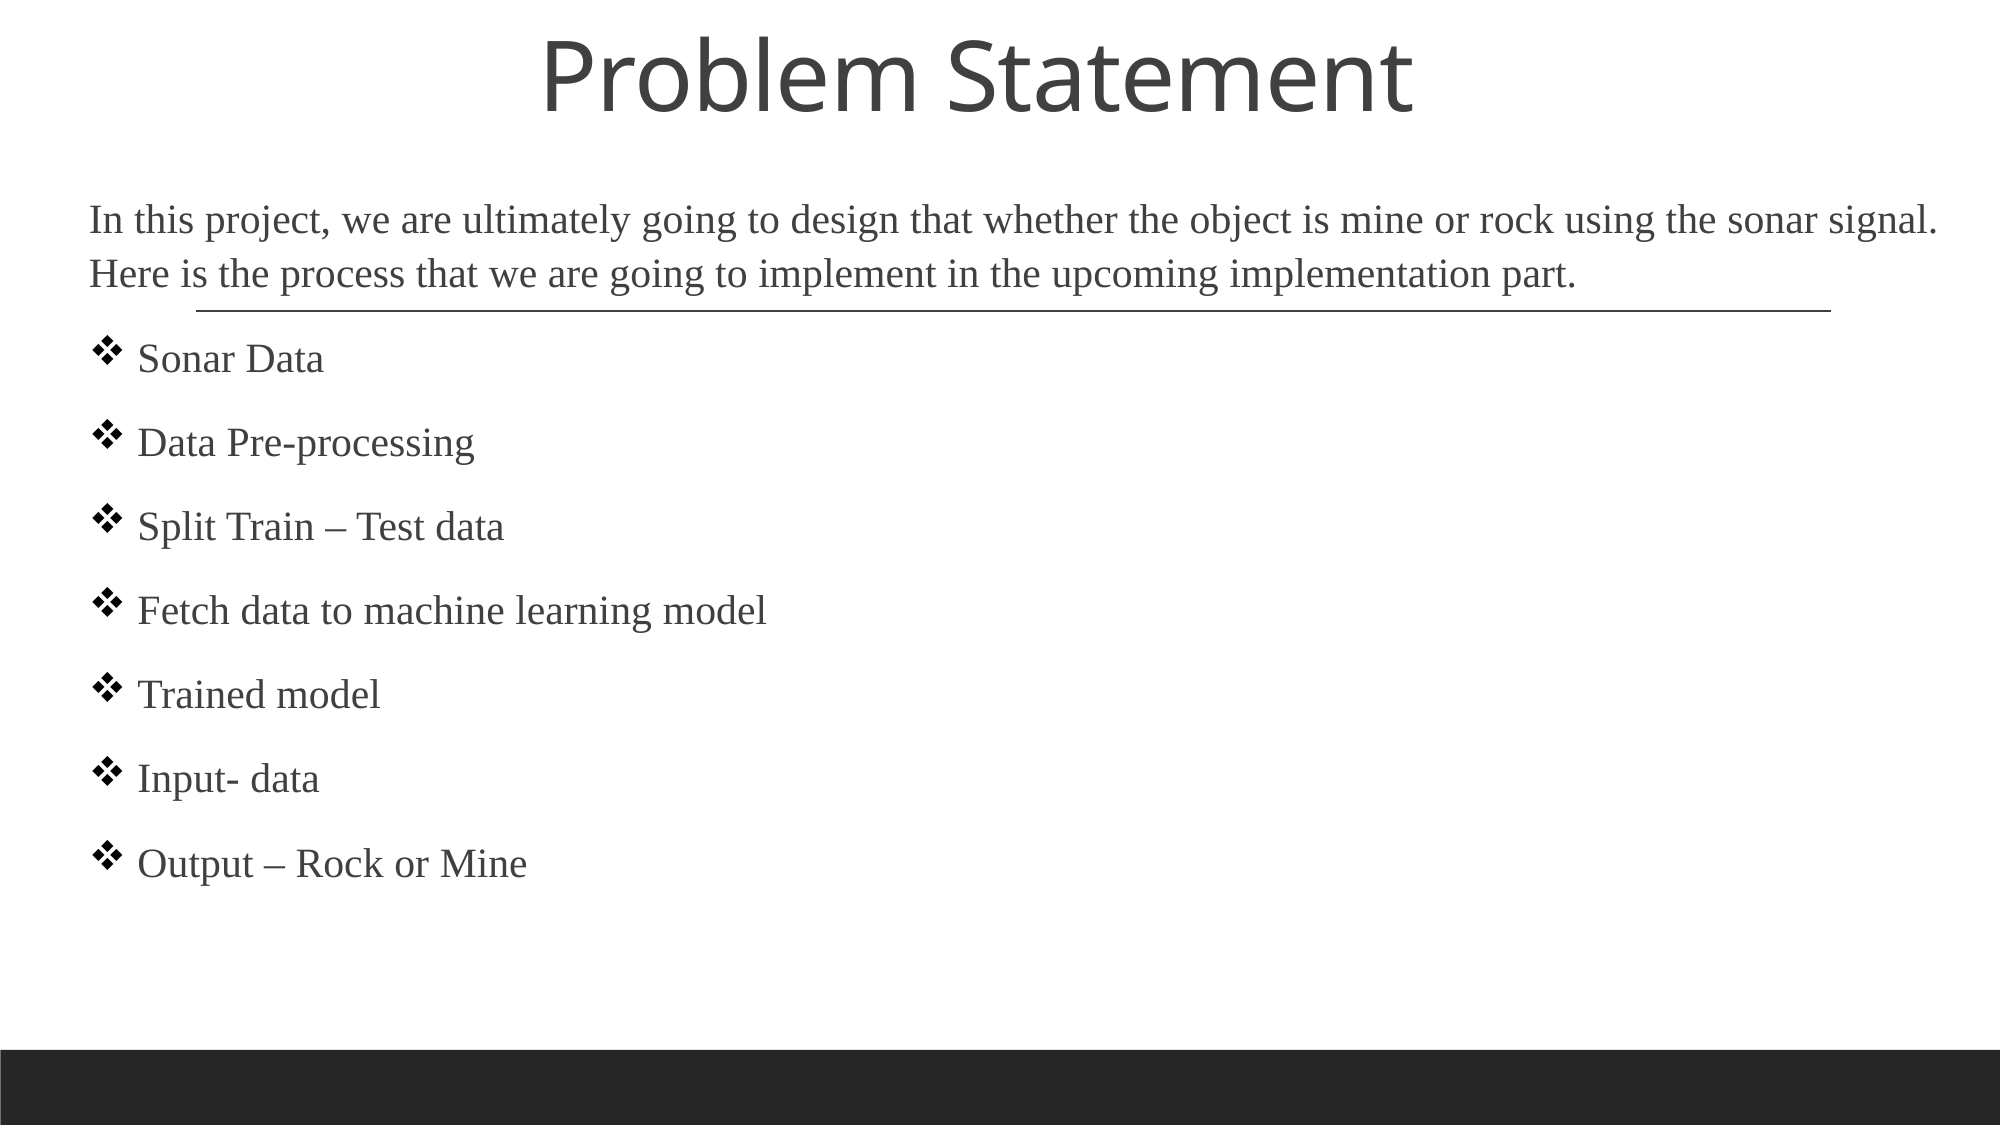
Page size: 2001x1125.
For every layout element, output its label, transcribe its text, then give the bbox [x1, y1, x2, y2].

list In this project, we are ultimately going to design that whether the object is mine or rock using the sonar signal. Here is the process that we are going to implement in the upcoming implementation part. Sonar Data Data Pre-processing Split Train – Test data Fetch data to machine learning model Trained model Input- data Output – Rock or Mine [88, 178, 2000, 986]
title Problem Statement [151, 0, 1802, 141]
